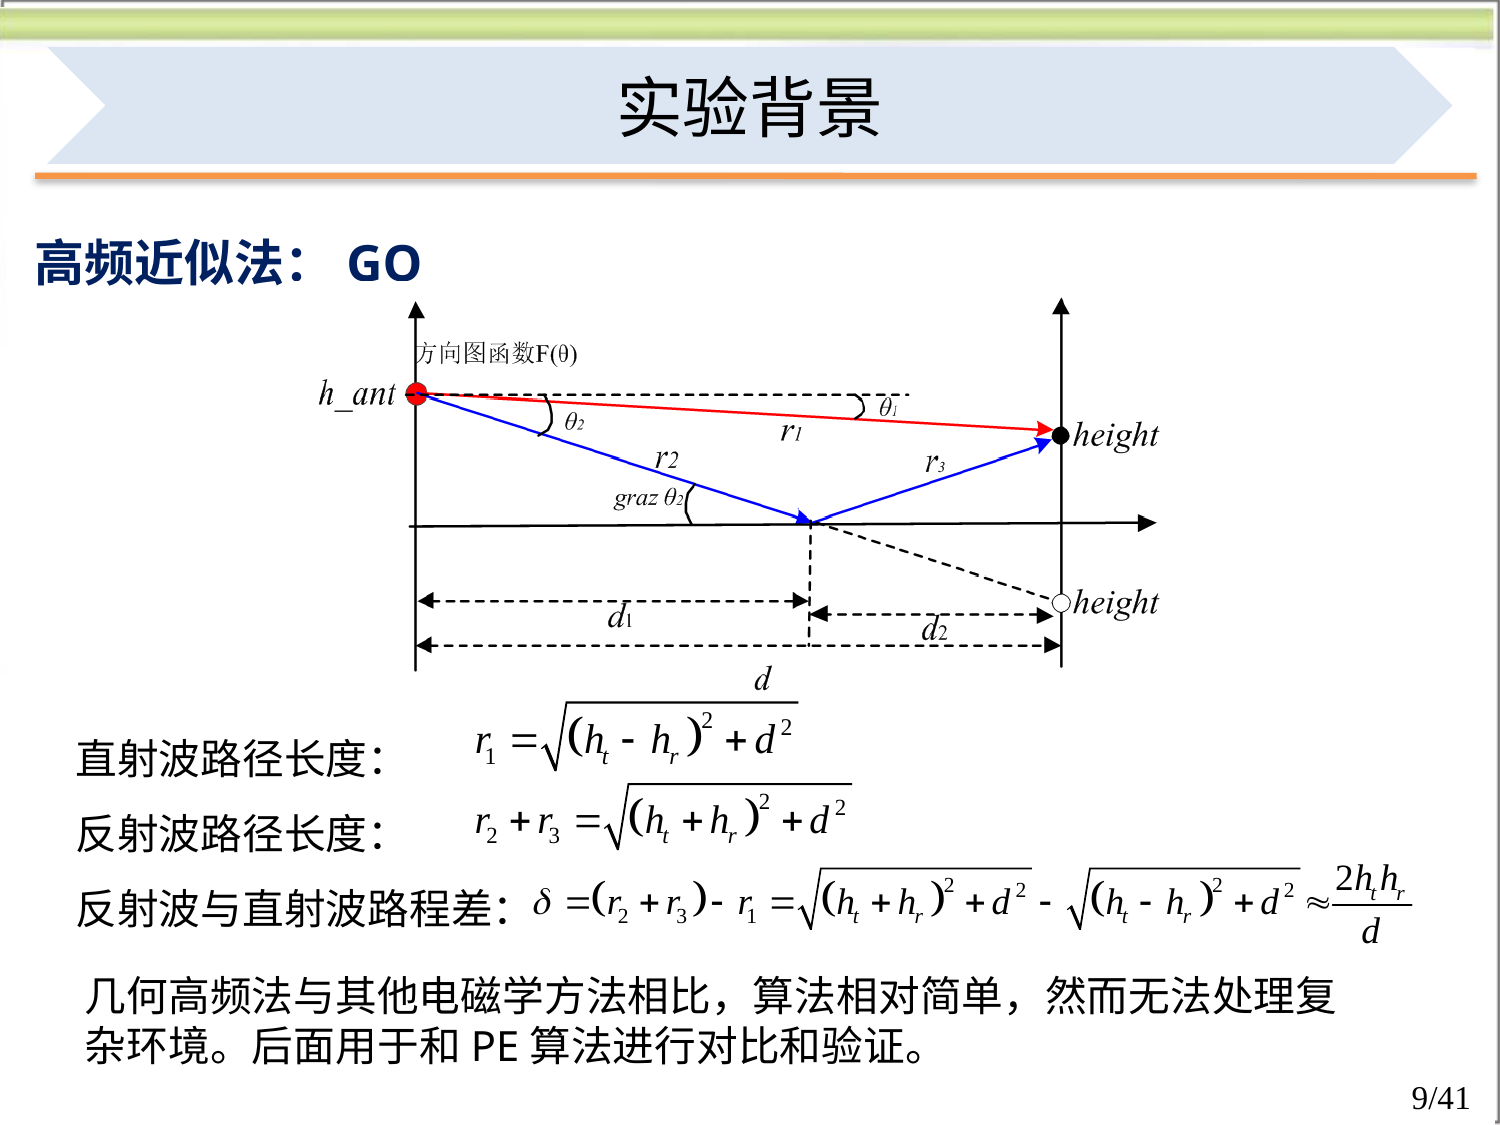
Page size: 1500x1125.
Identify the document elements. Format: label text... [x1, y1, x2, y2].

text_box 直射波路径长度： 反射波路径长度： 反射波与直射波路程差： [60, 700, 550, 1091]
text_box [468, 773, 862, 861]
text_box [468, 691, 809, 772]
text_box 实验背景 [44, 44, 1455, 167]
text_box 几何高频法与其他电磁学方法相比，算法相对简单，然而无法处理复杂环境。后面用于和PE算法进行对比和验证。 [550, 961, 1372, 1077]
picture [0, 0, 1500, 1125]
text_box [527, 855, 1419, 952]
text_box 高频近似法：GO [0, 199, 458, 293]
